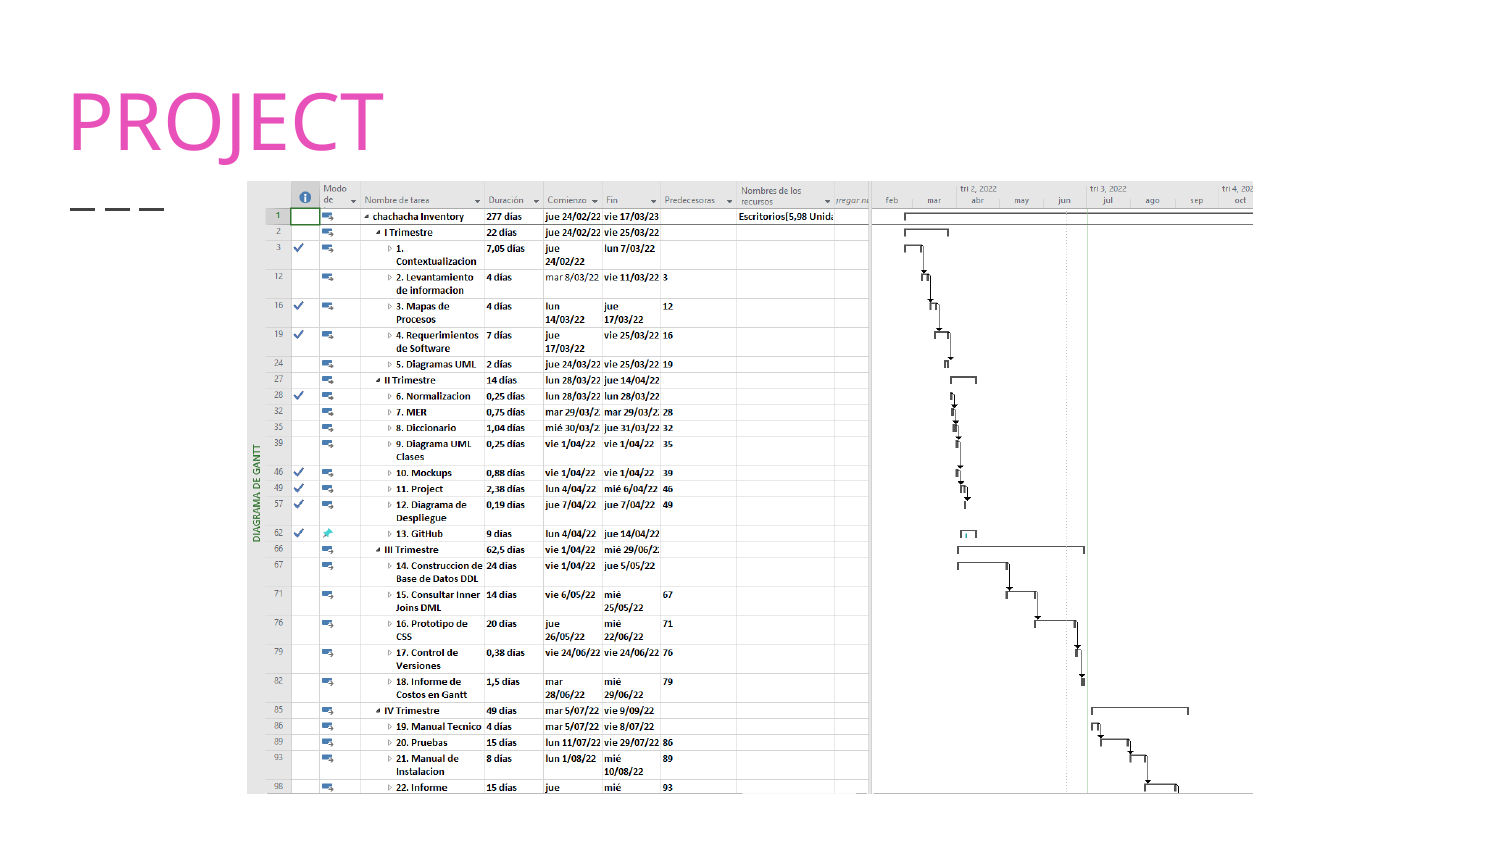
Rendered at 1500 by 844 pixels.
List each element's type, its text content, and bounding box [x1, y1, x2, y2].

picture [247, 181, 1253, 794]
title PROJECT [51, 61, 1449, 182]
